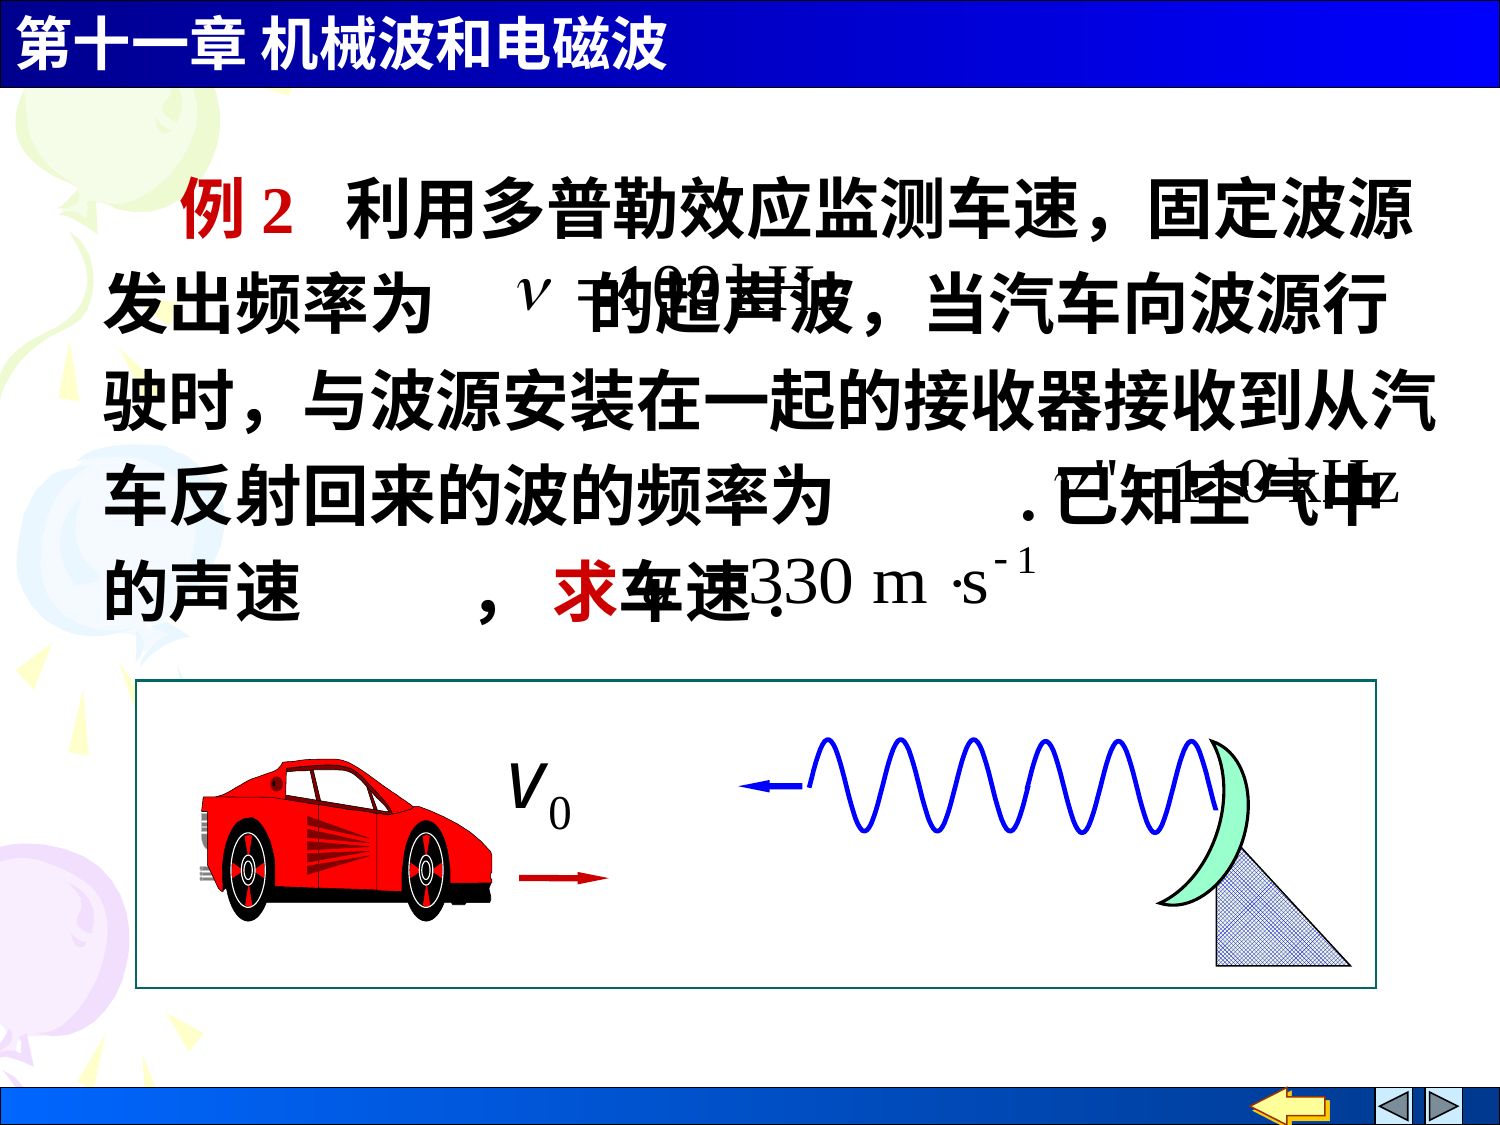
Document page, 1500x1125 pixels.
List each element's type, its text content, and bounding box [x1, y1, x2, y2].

text_box 例2 利用多普勒效应监测车速，固定波源发出频率为 的超声波，当汽车向波源行驶时，与波源安装在一起的接收器接收到从汽车反射回来的波的频率为 .已知空气中的声速 ， 求车速. [87, 143, 1466, 638]
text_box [631, 530, 1050, 632]
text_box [511, 248, 857, 339]
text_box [1048, 443, 1412, 530]
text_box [135, 680, 1377, 988]
